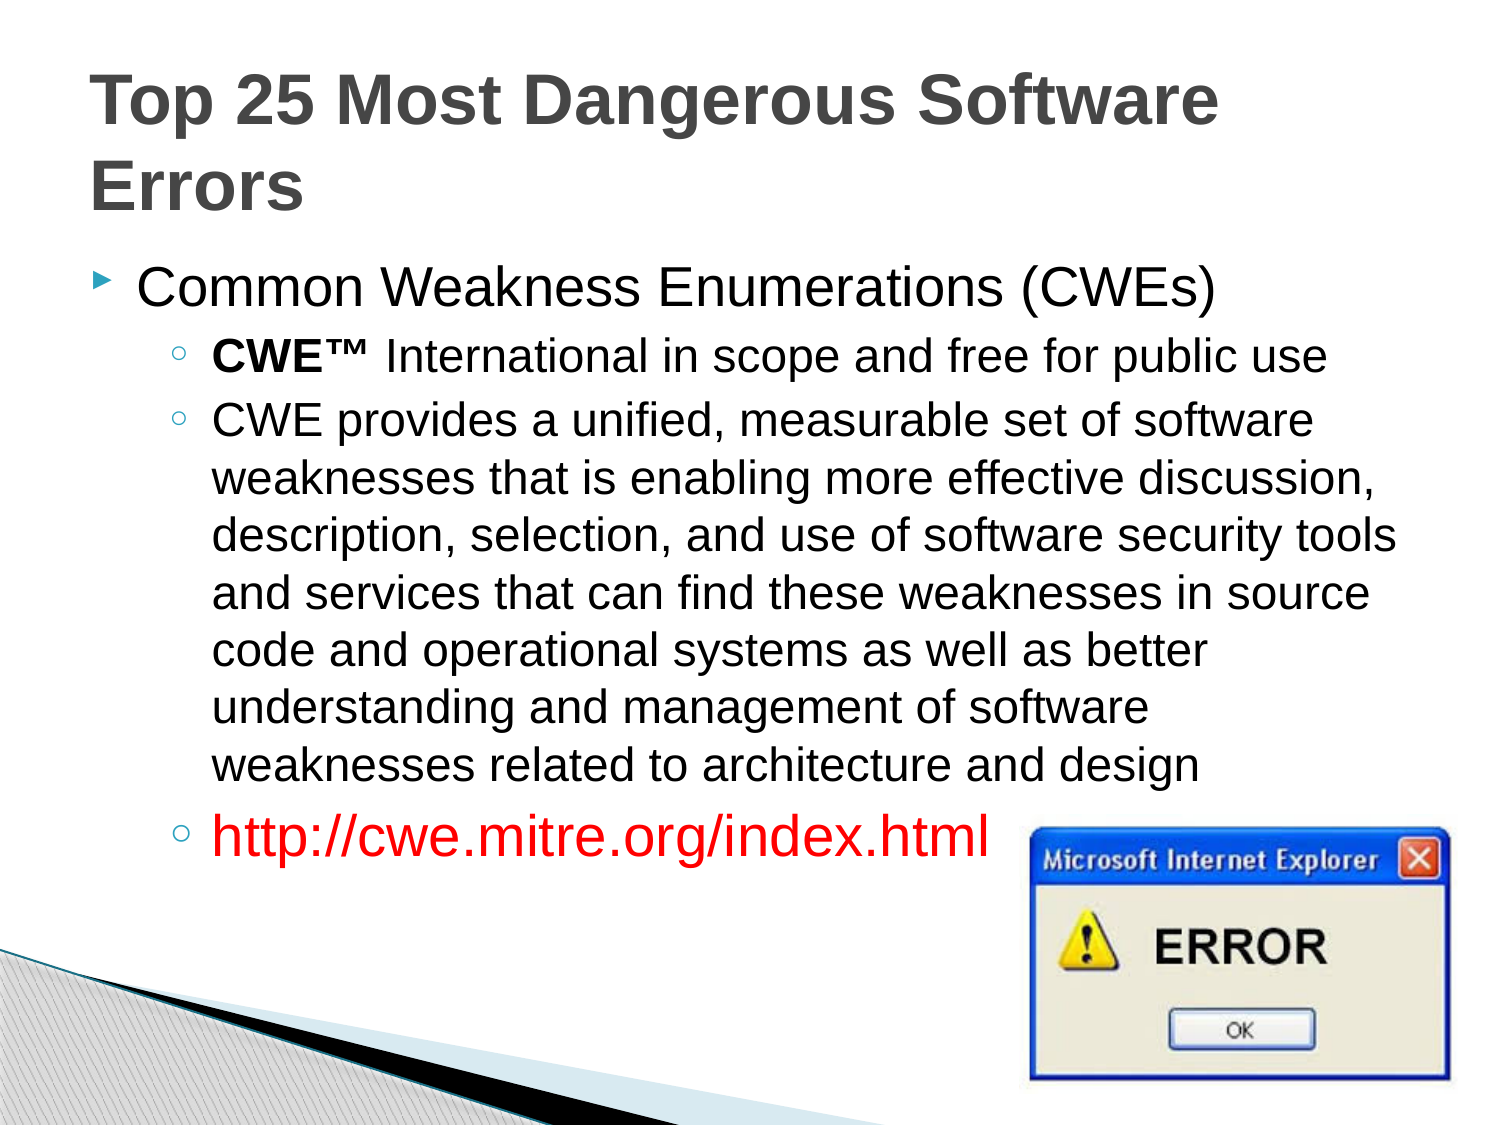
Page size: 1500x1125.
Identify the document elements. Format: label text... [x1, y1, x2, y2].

list Common Weakness Enumerations (CWEs) CWE™ International in scope and free for public use CWE provides a unified, measurable set of software weaknesses that is enabling more effective discussion, description, selection, and use of software security tools and services that can find these weaknesses in source code and operational systems as well as better understanding and management of software weaknesses related to architecture and design http://cwe.mitre.org/index.html [75, 243, 1425, 986]
title Top 25 Most Dangerous Software Errors [75, 45, 1425, 233]
picture [1019, 813, 1461, 1094]
